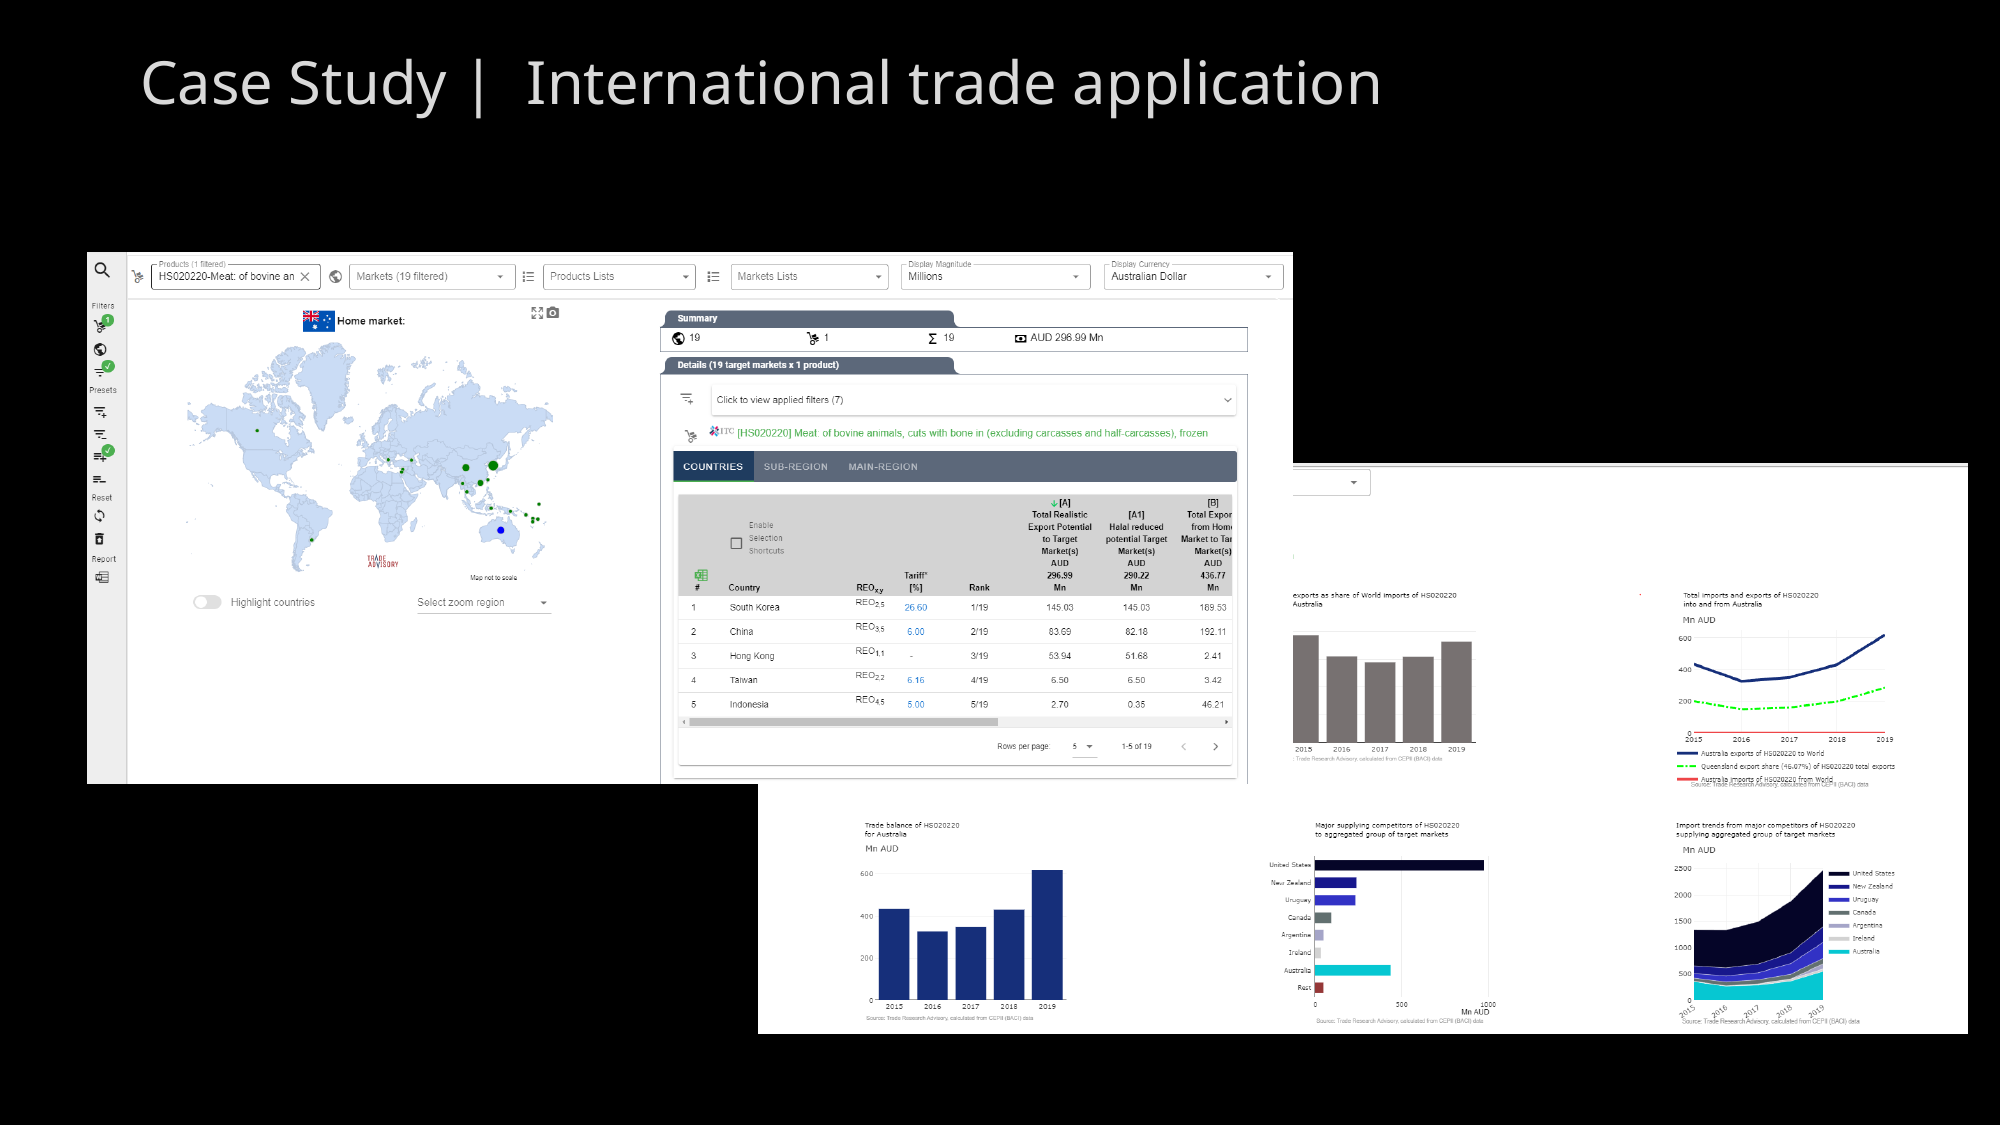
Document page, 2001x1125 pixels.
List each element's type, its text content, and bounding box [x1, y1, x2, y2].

title Case Study | International trade application [125, 44, 1851, 126]
picture [87, 252, 1968, 1034]
